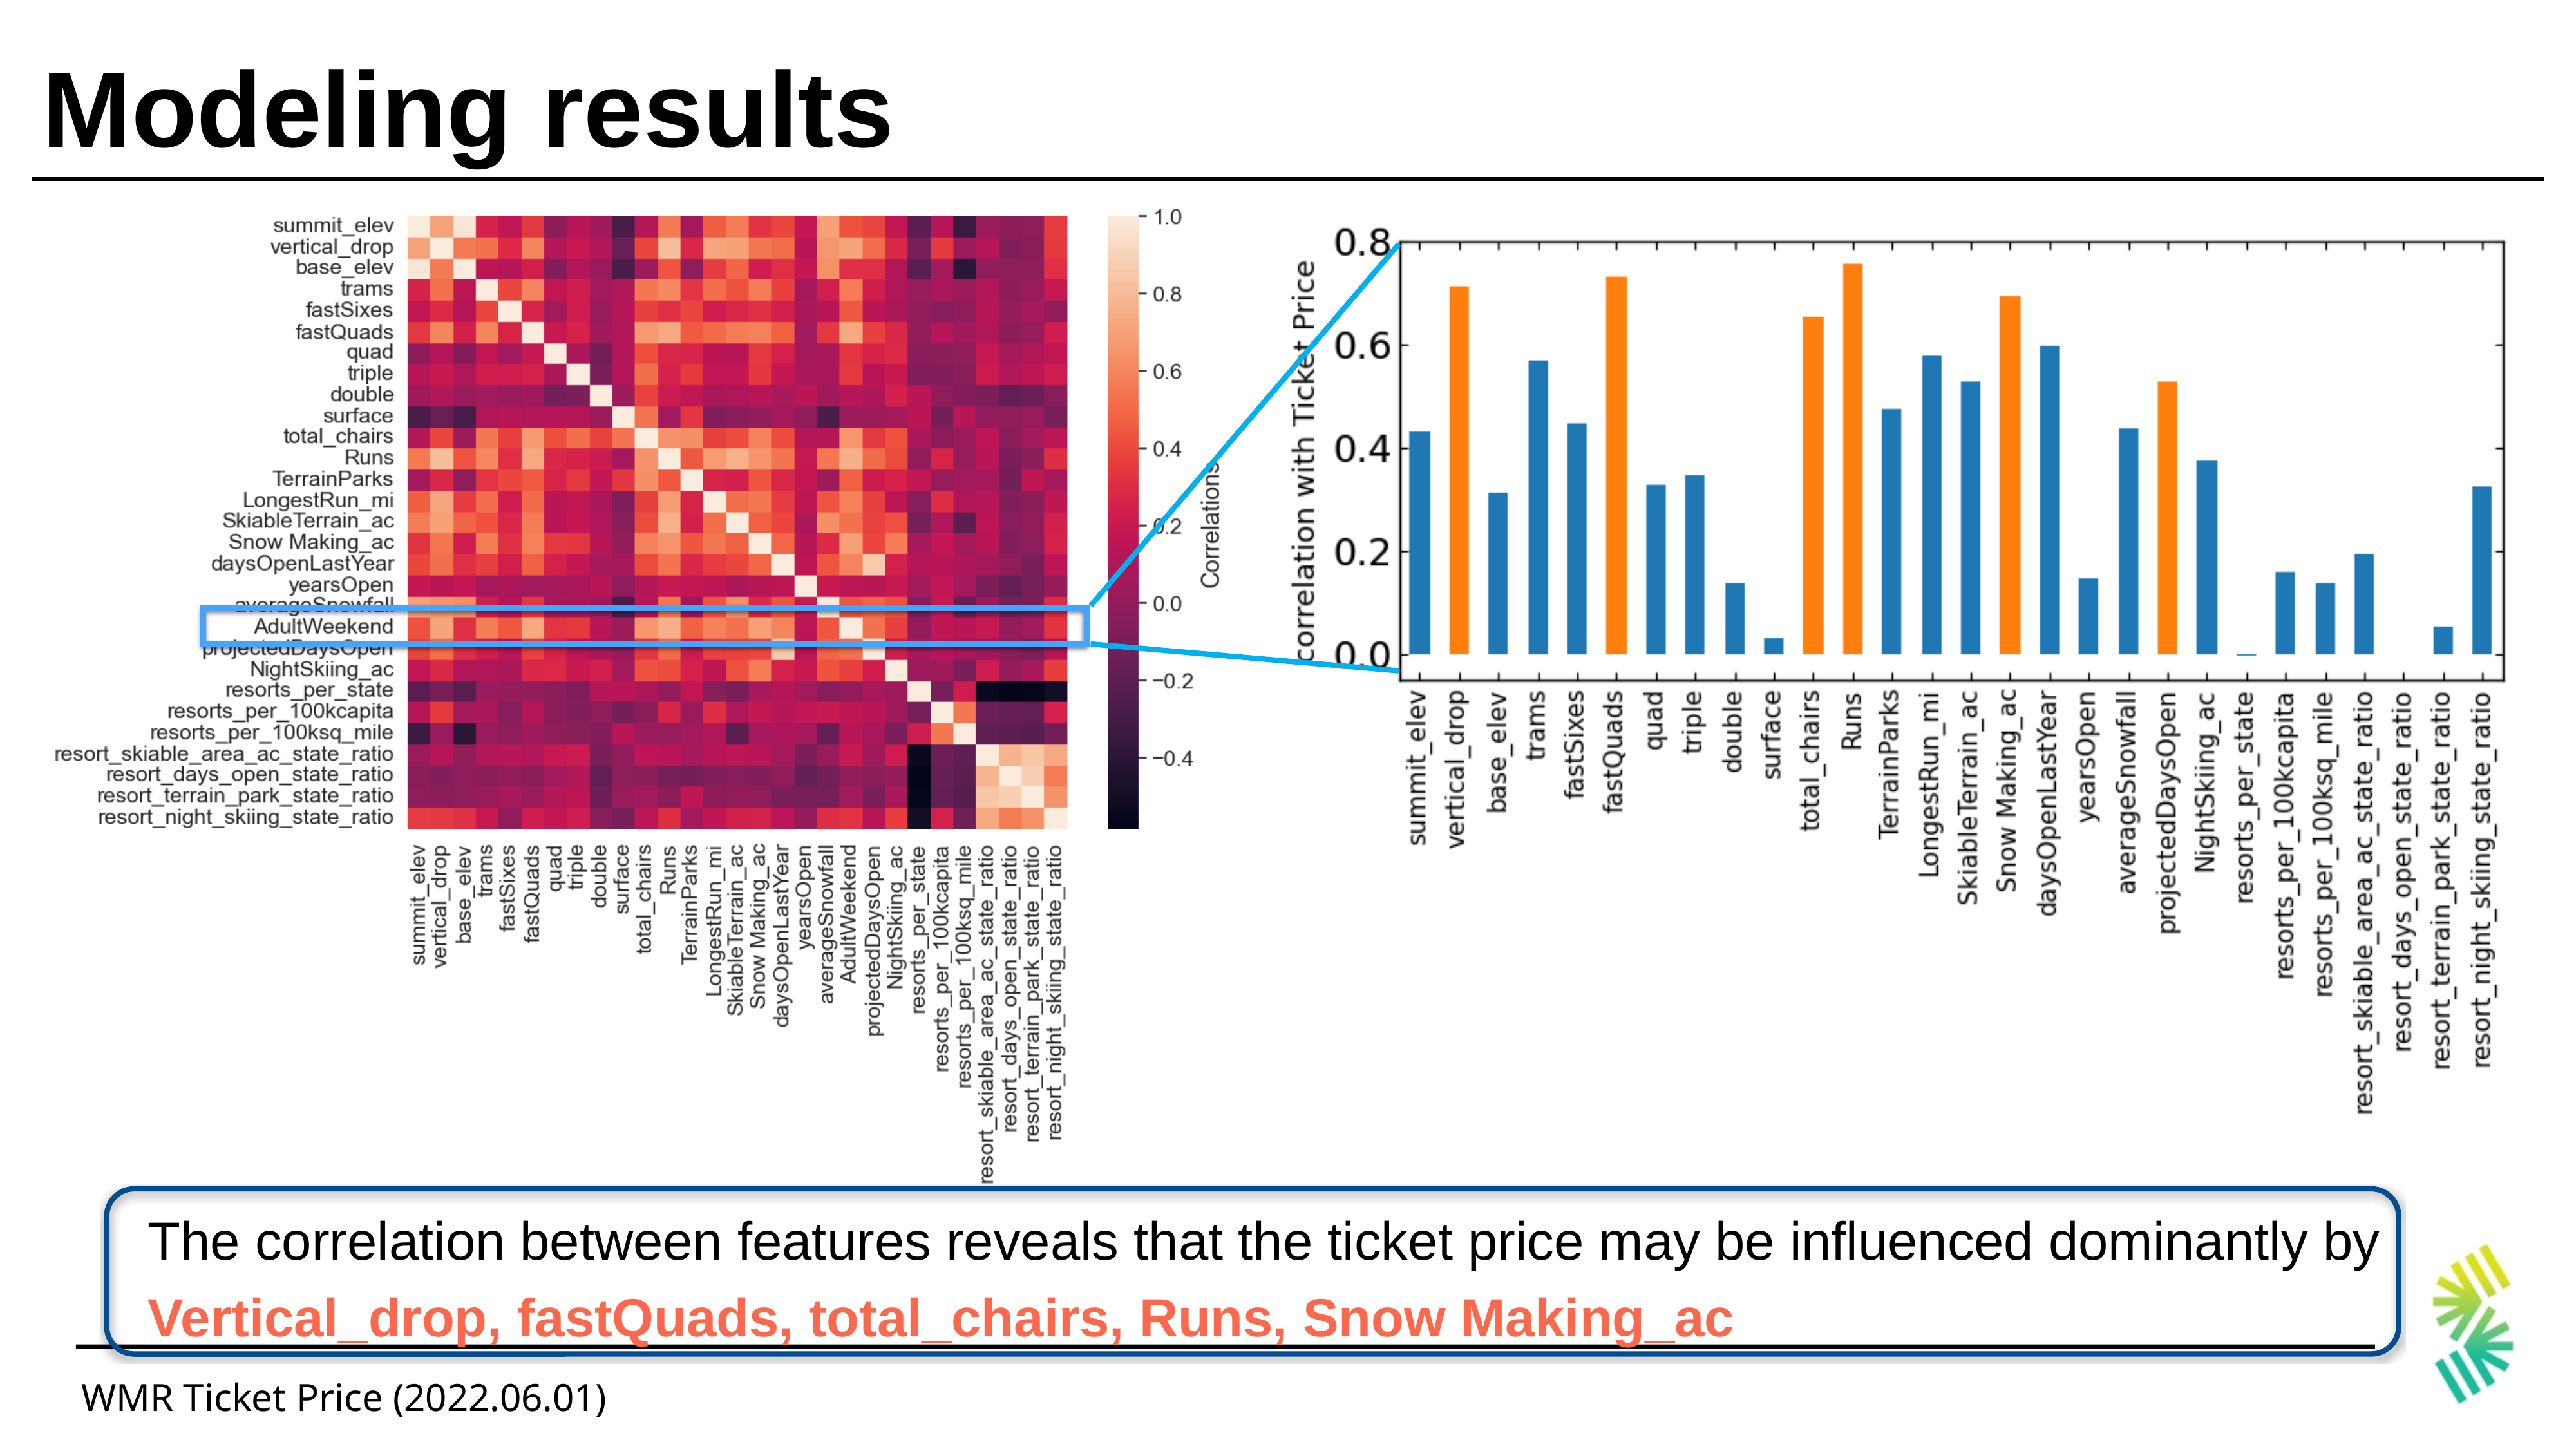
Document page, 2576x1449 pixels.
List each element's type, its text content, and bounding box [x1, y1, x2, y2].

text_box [1090, 643, 1399, 671]
title Modeling results [32, 35, 2544, 169]
picture [32, 187, 2544, 1206]
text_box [1090, 243, 1399, 606]
picture [2375, 1224, 2576, 1425]
text_box [106, 1188, 2399, 1354]
